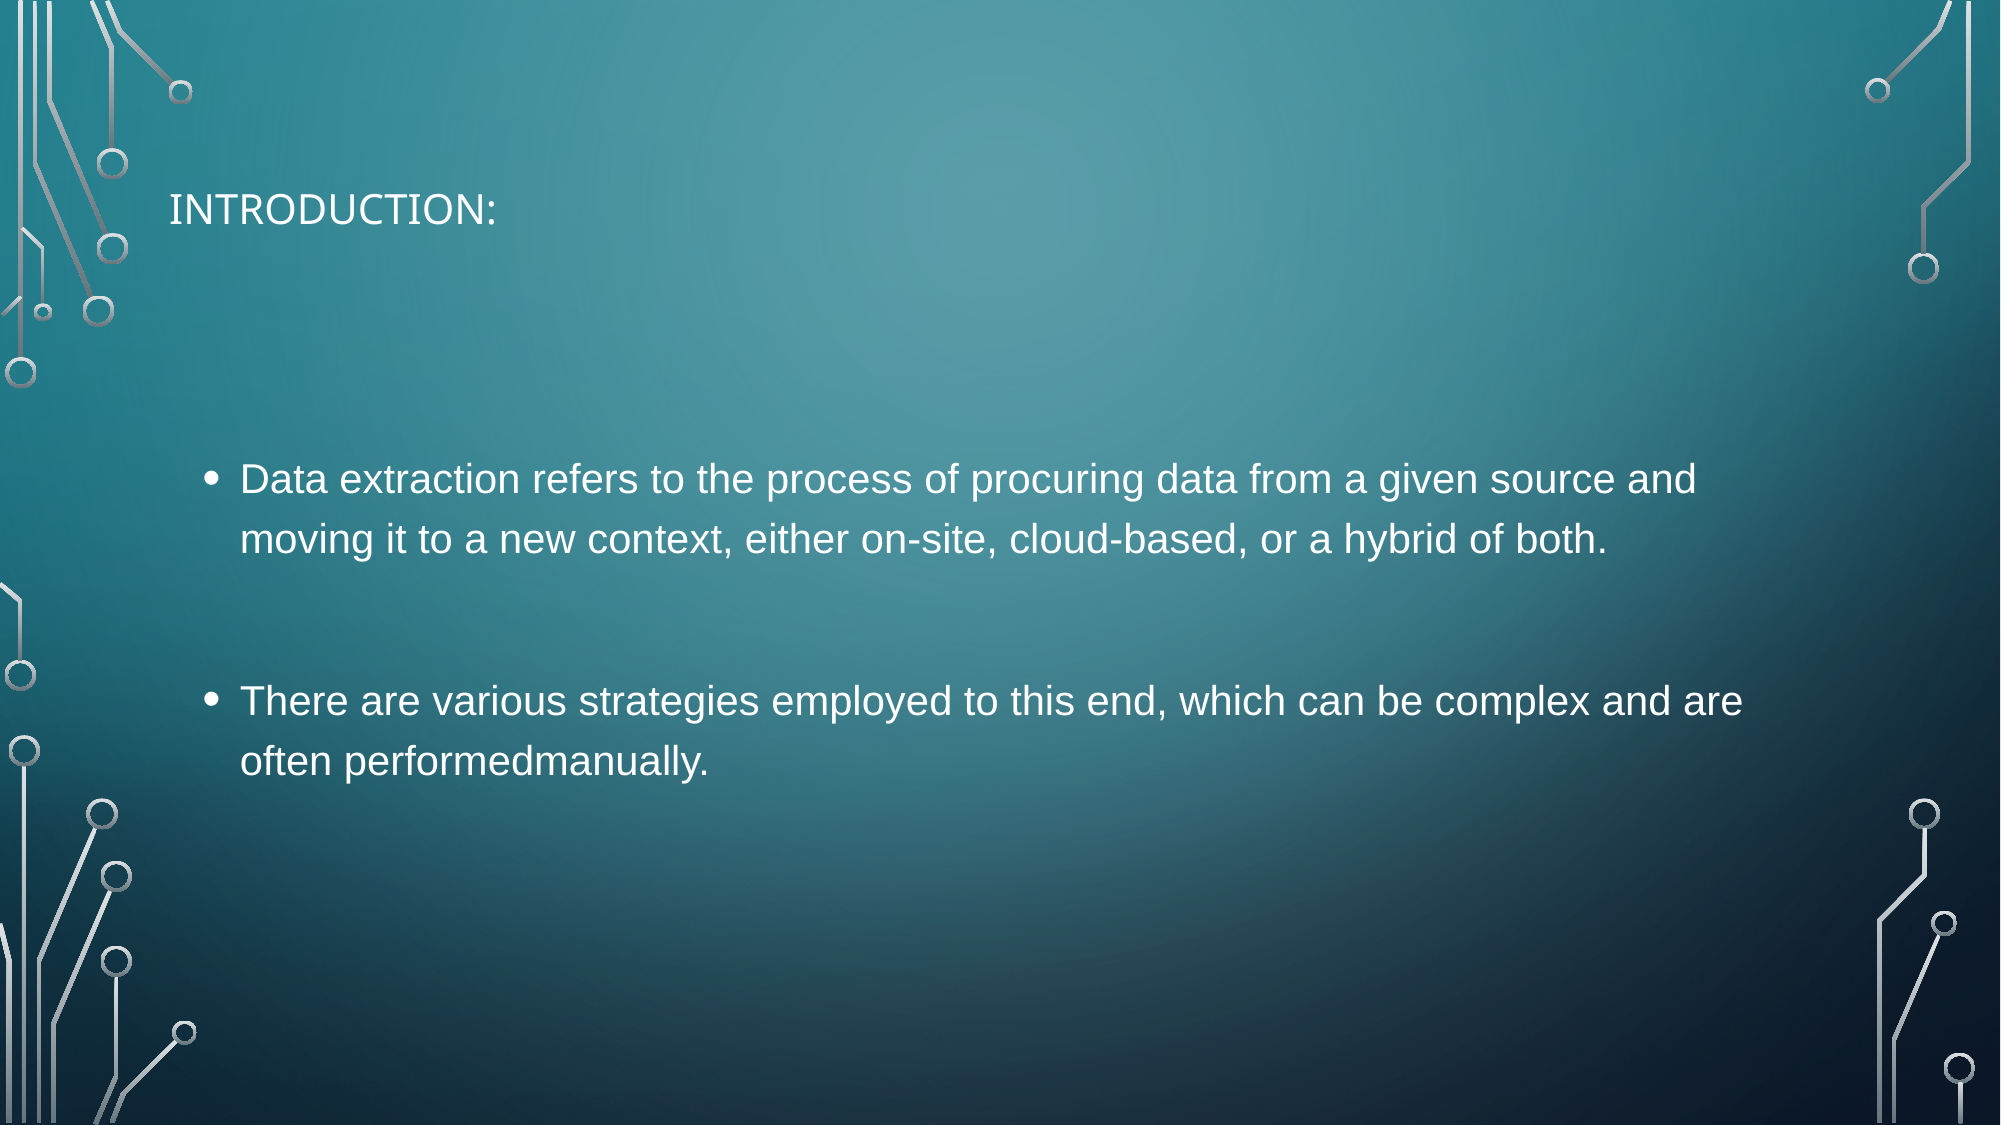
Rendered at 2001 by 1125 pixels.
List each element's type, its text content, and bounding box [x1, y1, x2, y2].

title Introduction: [154, 89, 1780, 332]
list Data extraction refers to the process of procuring data from a given source and moving it to a new context, either on-site, cloud-based, or a hybrid of both. There are various strategies employed to this end, which can be complex and are often performedmanually. [187, 369, 1813, 950]
